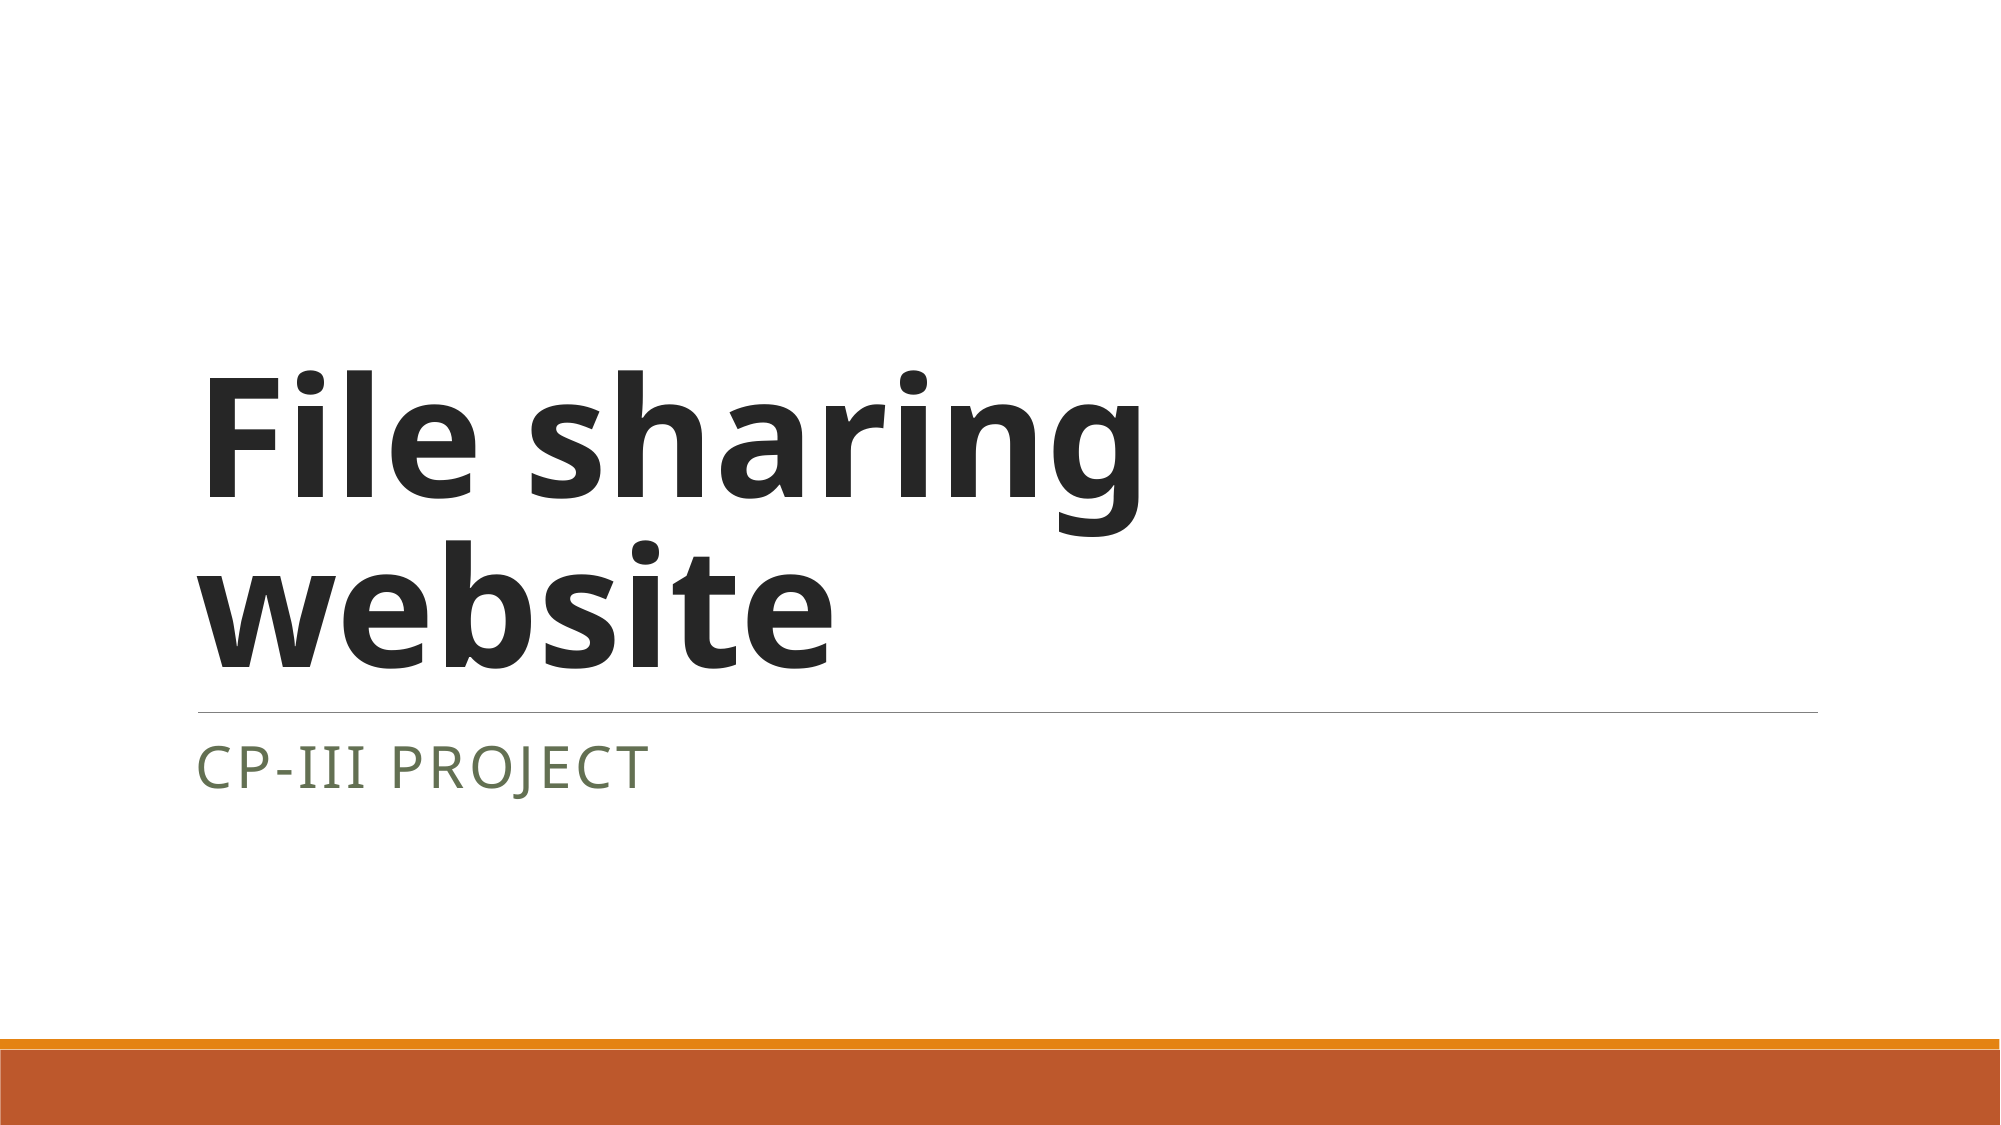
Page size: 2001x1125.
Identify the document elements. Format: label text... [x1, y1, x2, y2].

title File sharing website [180, 124, 1830, 710]
subtitle CP-III Project [180, 730, 1831, 919]
